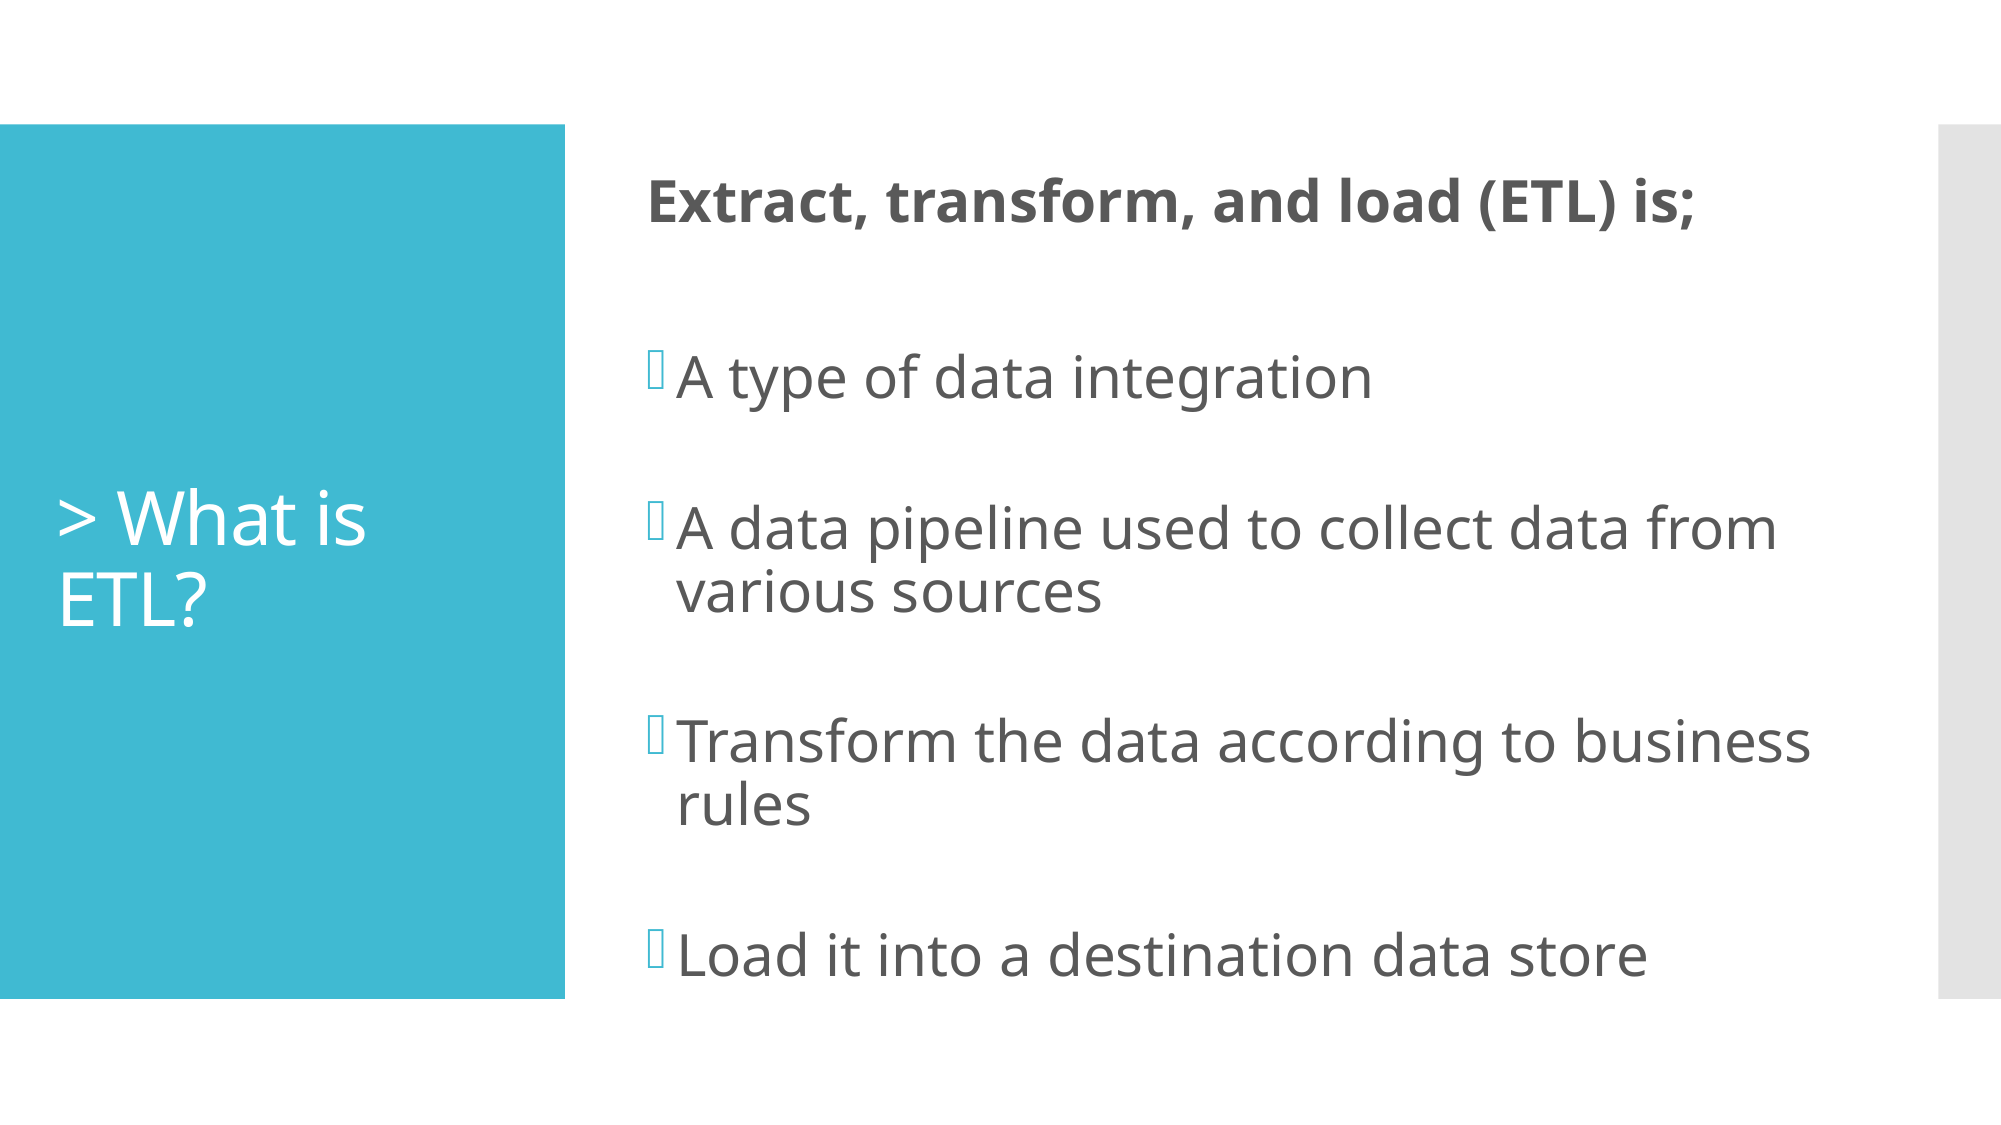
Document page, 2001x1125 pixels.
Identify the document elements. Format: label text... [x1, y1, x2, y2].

title > What is ETL? [41, 184, 525, 940]
list Extract, transform, and load (ETL) is; A type of data integration A data pipeline used to collect data from various sources Transform the data according to business rules Load it into a destination data store [631, 460, 1832, 702]
